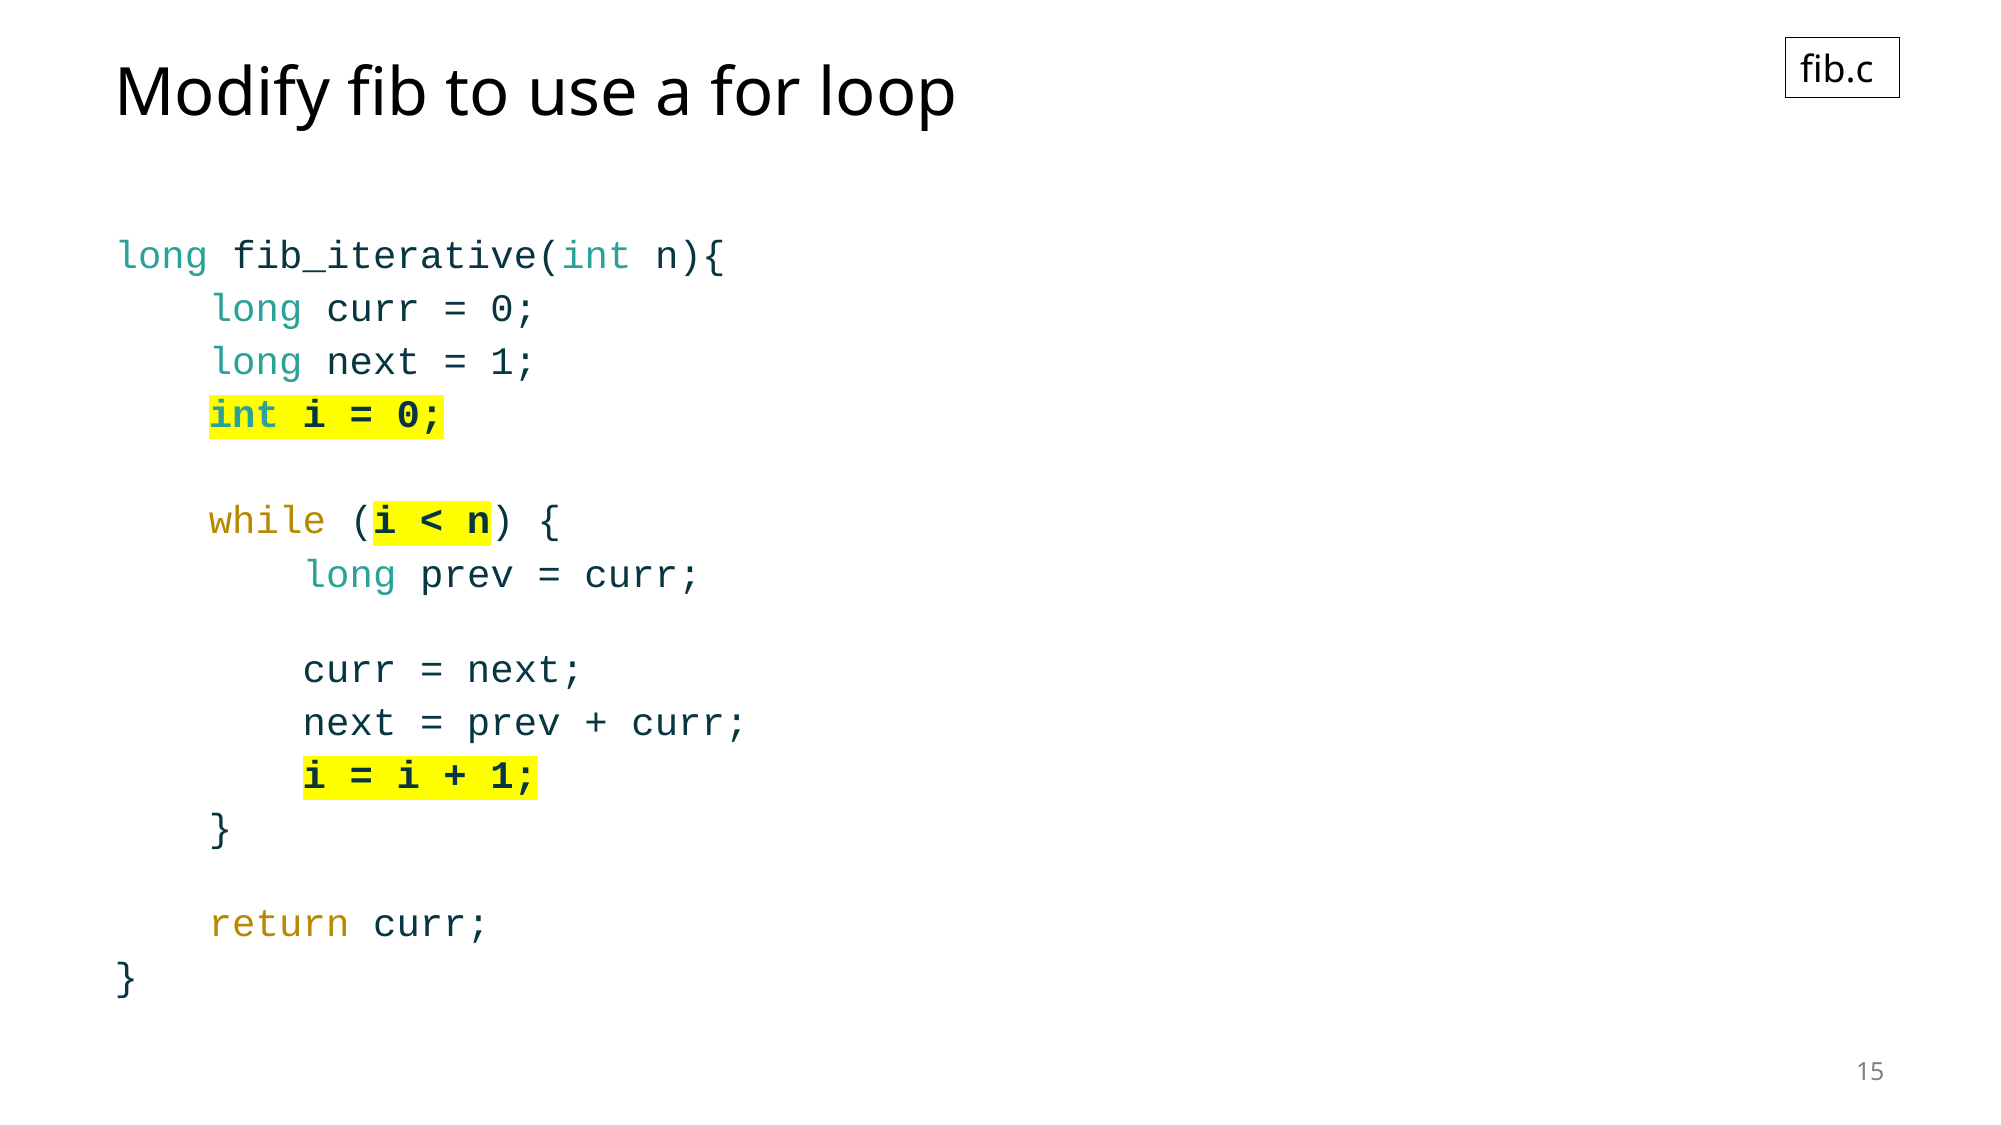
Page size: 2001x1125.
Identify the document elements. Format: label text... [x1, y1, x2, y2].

title Modify fib to use a for loop [99, 37, 1900, 150]
slide_number 15 [1749, 1042, 1900, 1103]
list long fib_iterative(int n){ long curr = 0; long next = 1; int i = 0; while (i < n) { long prev = curr; curr = next; next = prev + curr; i = i + 1; } return curr; } [99, 187, 1900, 1013]
text_box fib.c [1785, 37, 1900, 98]
